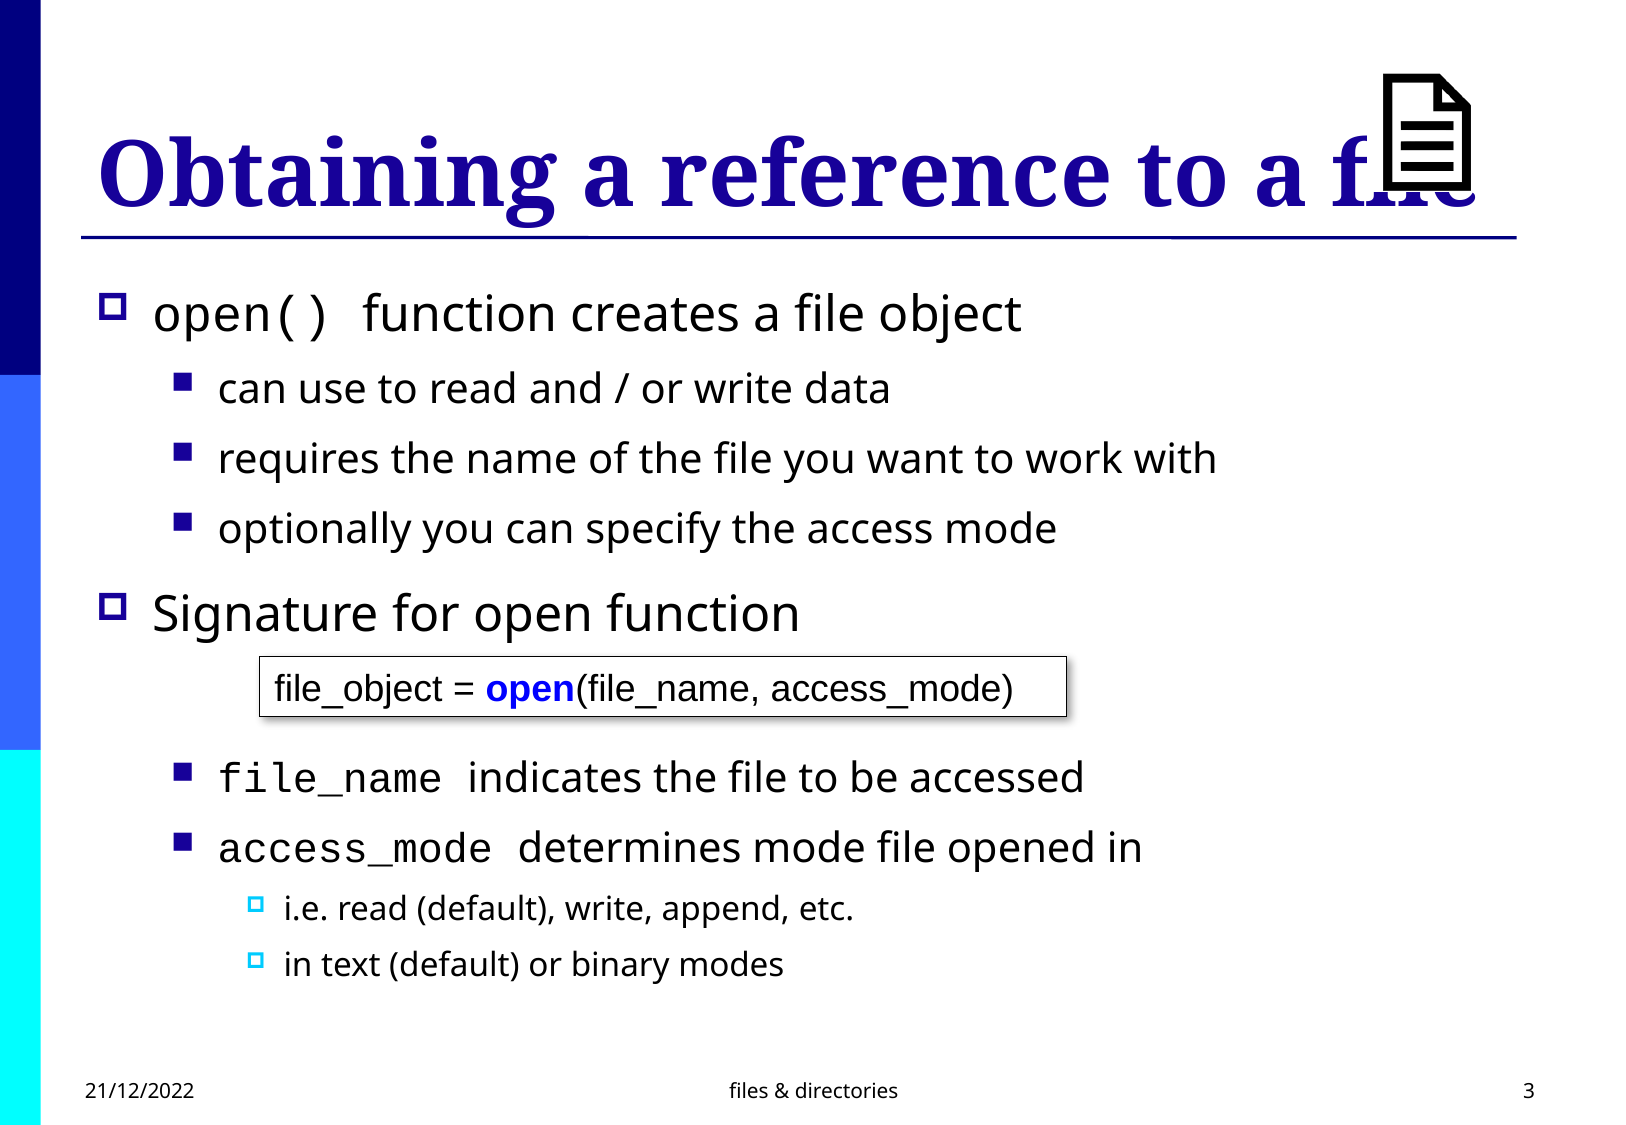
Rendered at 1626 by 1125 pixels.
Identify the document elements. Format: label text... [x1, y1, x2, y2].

title Obtaining a reference to a file [81, 45, 1544, 233]
list open() function creates a file object can use to read and / or write data requires the name of the file you want to work with optionally you can specify the access mode Signature for open function file_name indicates the file to be accessed access_mode determines mode file opened in i.e. read (default), write, append, etc. in text (default) or binary modes [81, 258, 1544, 1002]
footer files & directories [556, 1070, 1071, 1125]
picture [1367, 72, 1487, 192]
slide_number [70, 1070, 450, 1125]
slide_number 3 [1170, 1070, 1550, 1125]
text_box file_object = open(file_name, access_mode) [259, 656, 1067, 717]
